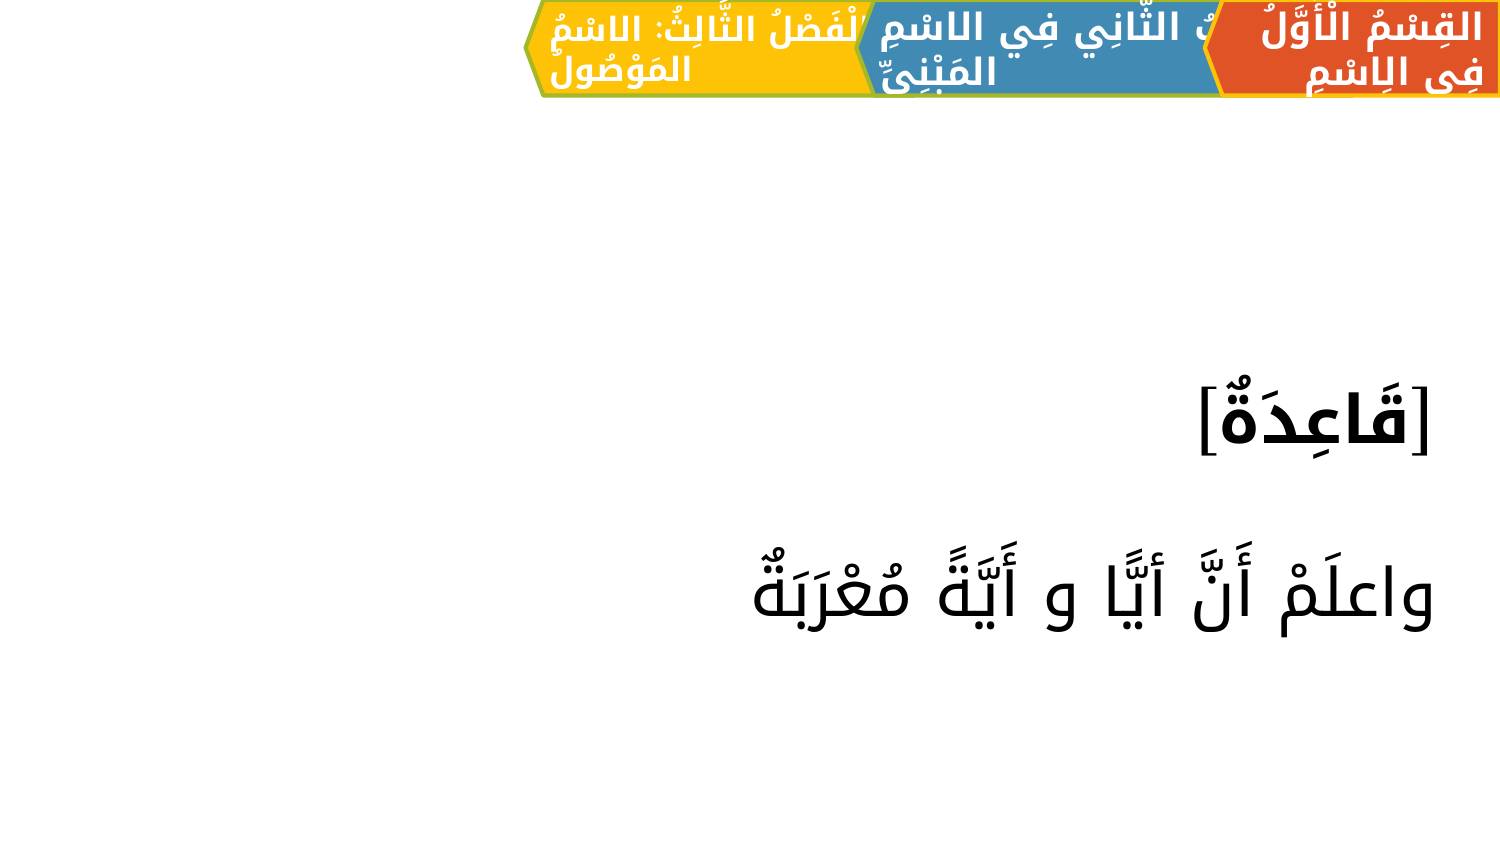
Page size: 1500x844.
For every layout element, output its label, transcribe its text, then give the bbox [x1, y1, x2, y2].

text_box القِسْمُ الْأَوَّلُ فِي الِاسْمِ [1202, 0, 1500, 98]
text_box اَلبَابُ الثَّانِي فِي الاسْمِ المَبْنِيِّ [854, 0, 1221, 98]
list [قَاعِدَةٌ] واعلَمْ أَنَّ أيًّا و أَيَّةً مُعْرَبَةٌ [29, 102, 1471, 824]
text_box الْفَصْلُ الثَّالِثُ: الاسْمُ المَوْصُولُ [523, 0, 873, 98]
